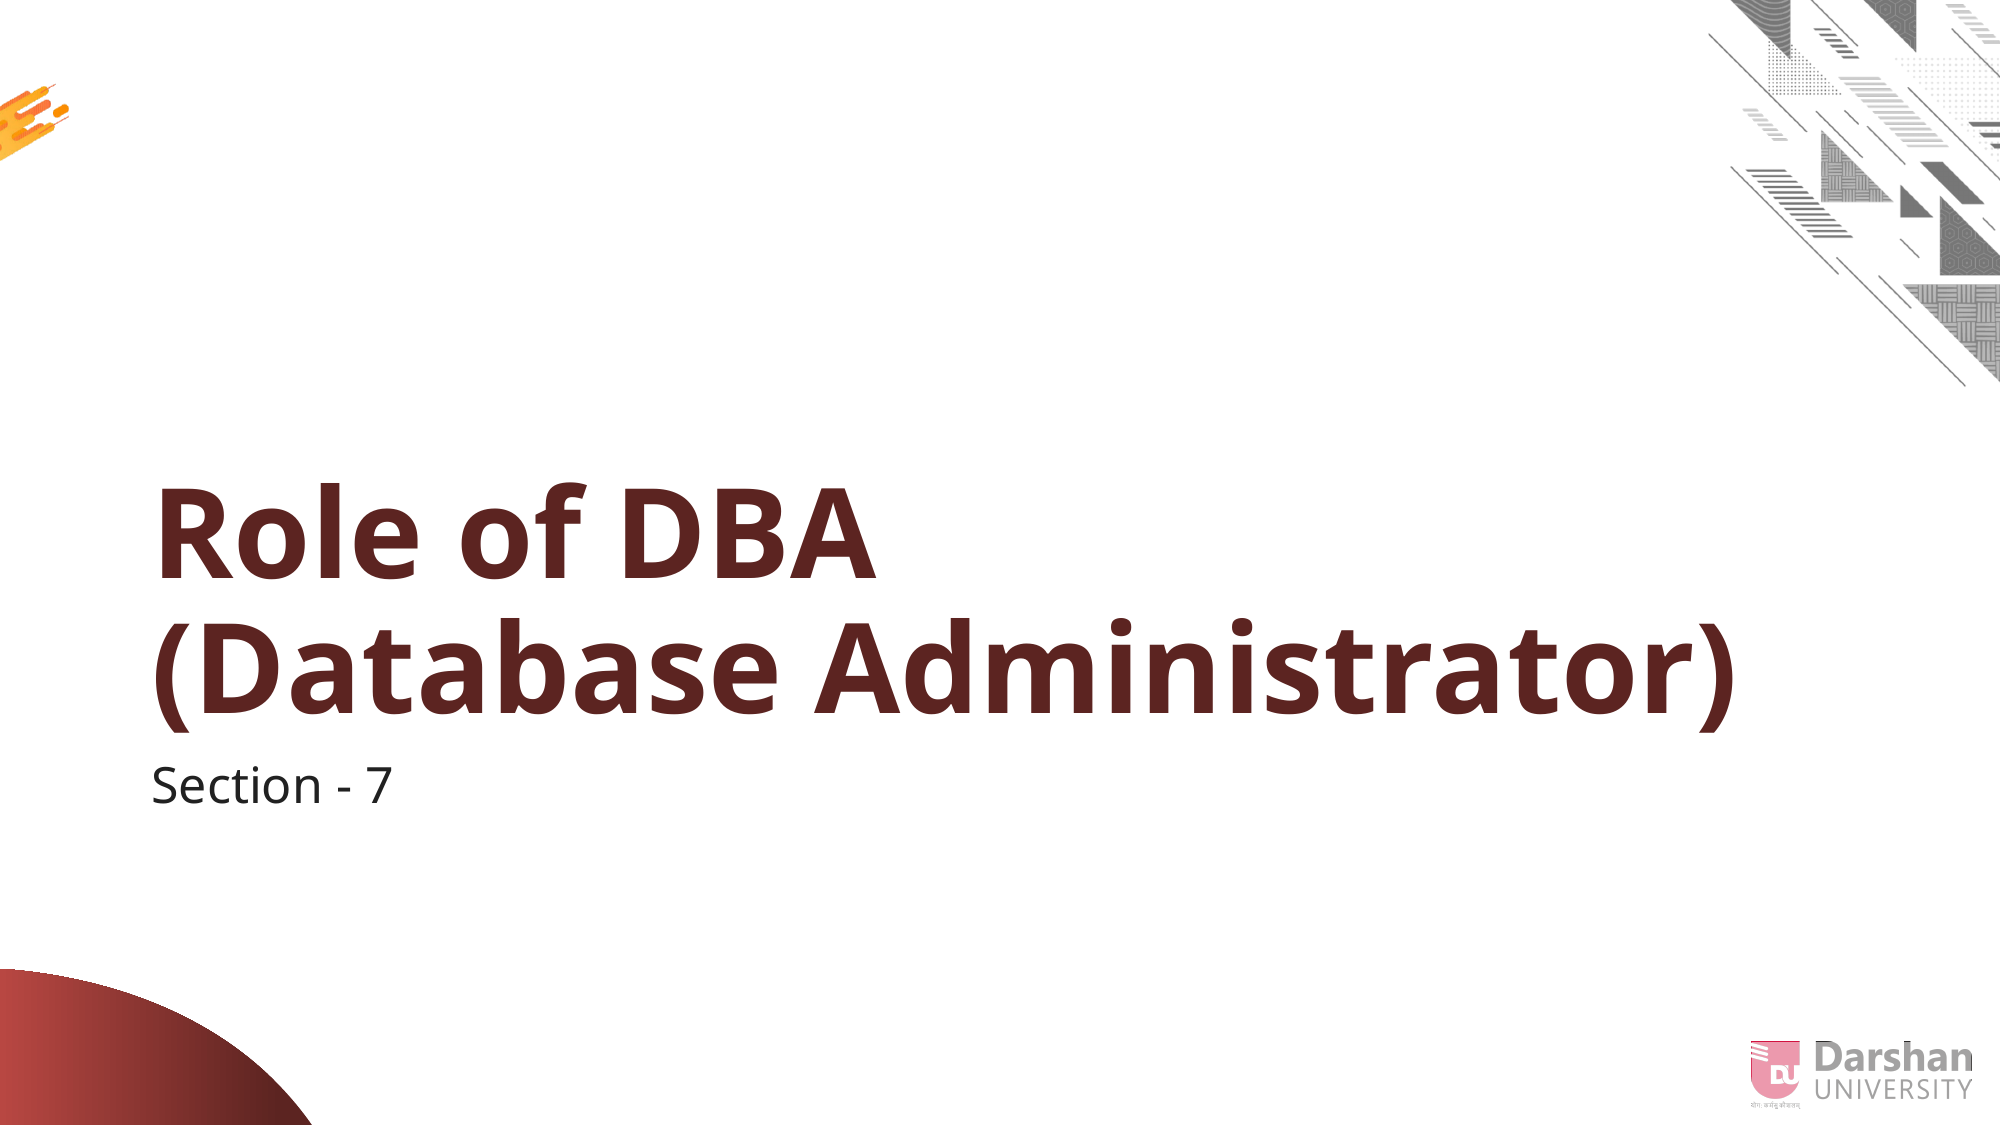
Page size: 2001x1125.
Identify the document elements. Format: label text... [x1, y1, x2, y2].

picture [0, 65, 90, 193]
list Section - 7 [136, 752, 1862, 999]
title Role of DBA (Database Administrator) [136, 280, 1862, 749]
